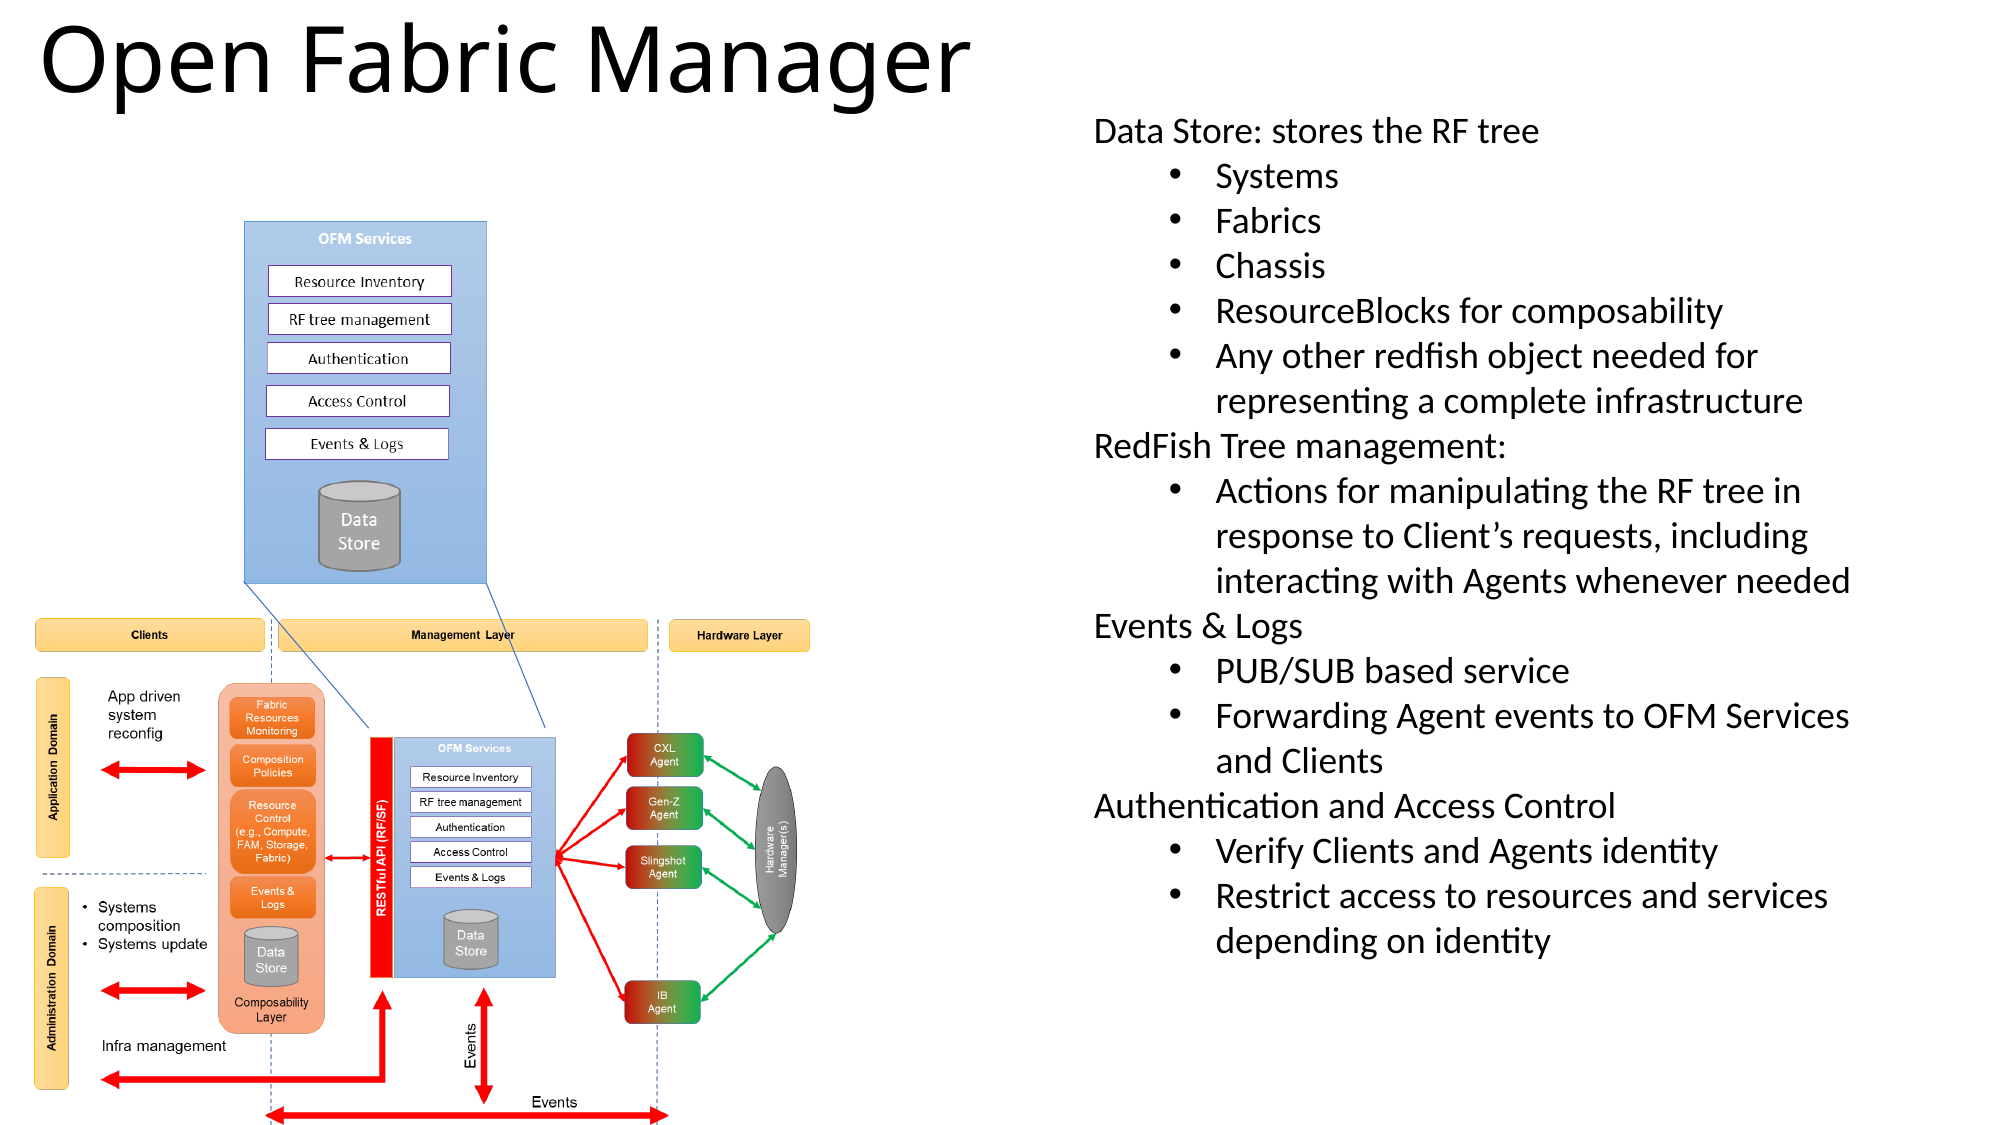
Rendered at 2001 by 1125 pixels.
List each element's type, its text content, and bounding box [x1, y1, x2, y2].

picture [34, 618, 810, 1125]
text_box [486, 583, 546, 729]
text_box Data Store: stores the RF tree Systems Fabrics Chassis ResourceBlocks for composability Any other redfish object needed for representing a complete infrastructure RedFish Tree management: Actions for manipulating the RF tree in response to Client’s requests, including interacting with Agents whenever needed Events & Logs PUB/SUB based service Forwarding Agent events to OFM Services and Clients Authentication and Access Control Verify Clients and Agents identity Restrict access to resources and services depending on identity [1079, 98, 1920, 1059]
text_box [243, 581, 369, 729]
text_box Open Fabric Manager [23, 5, 1749, 224]
picture [244, 221, 487, 584]
